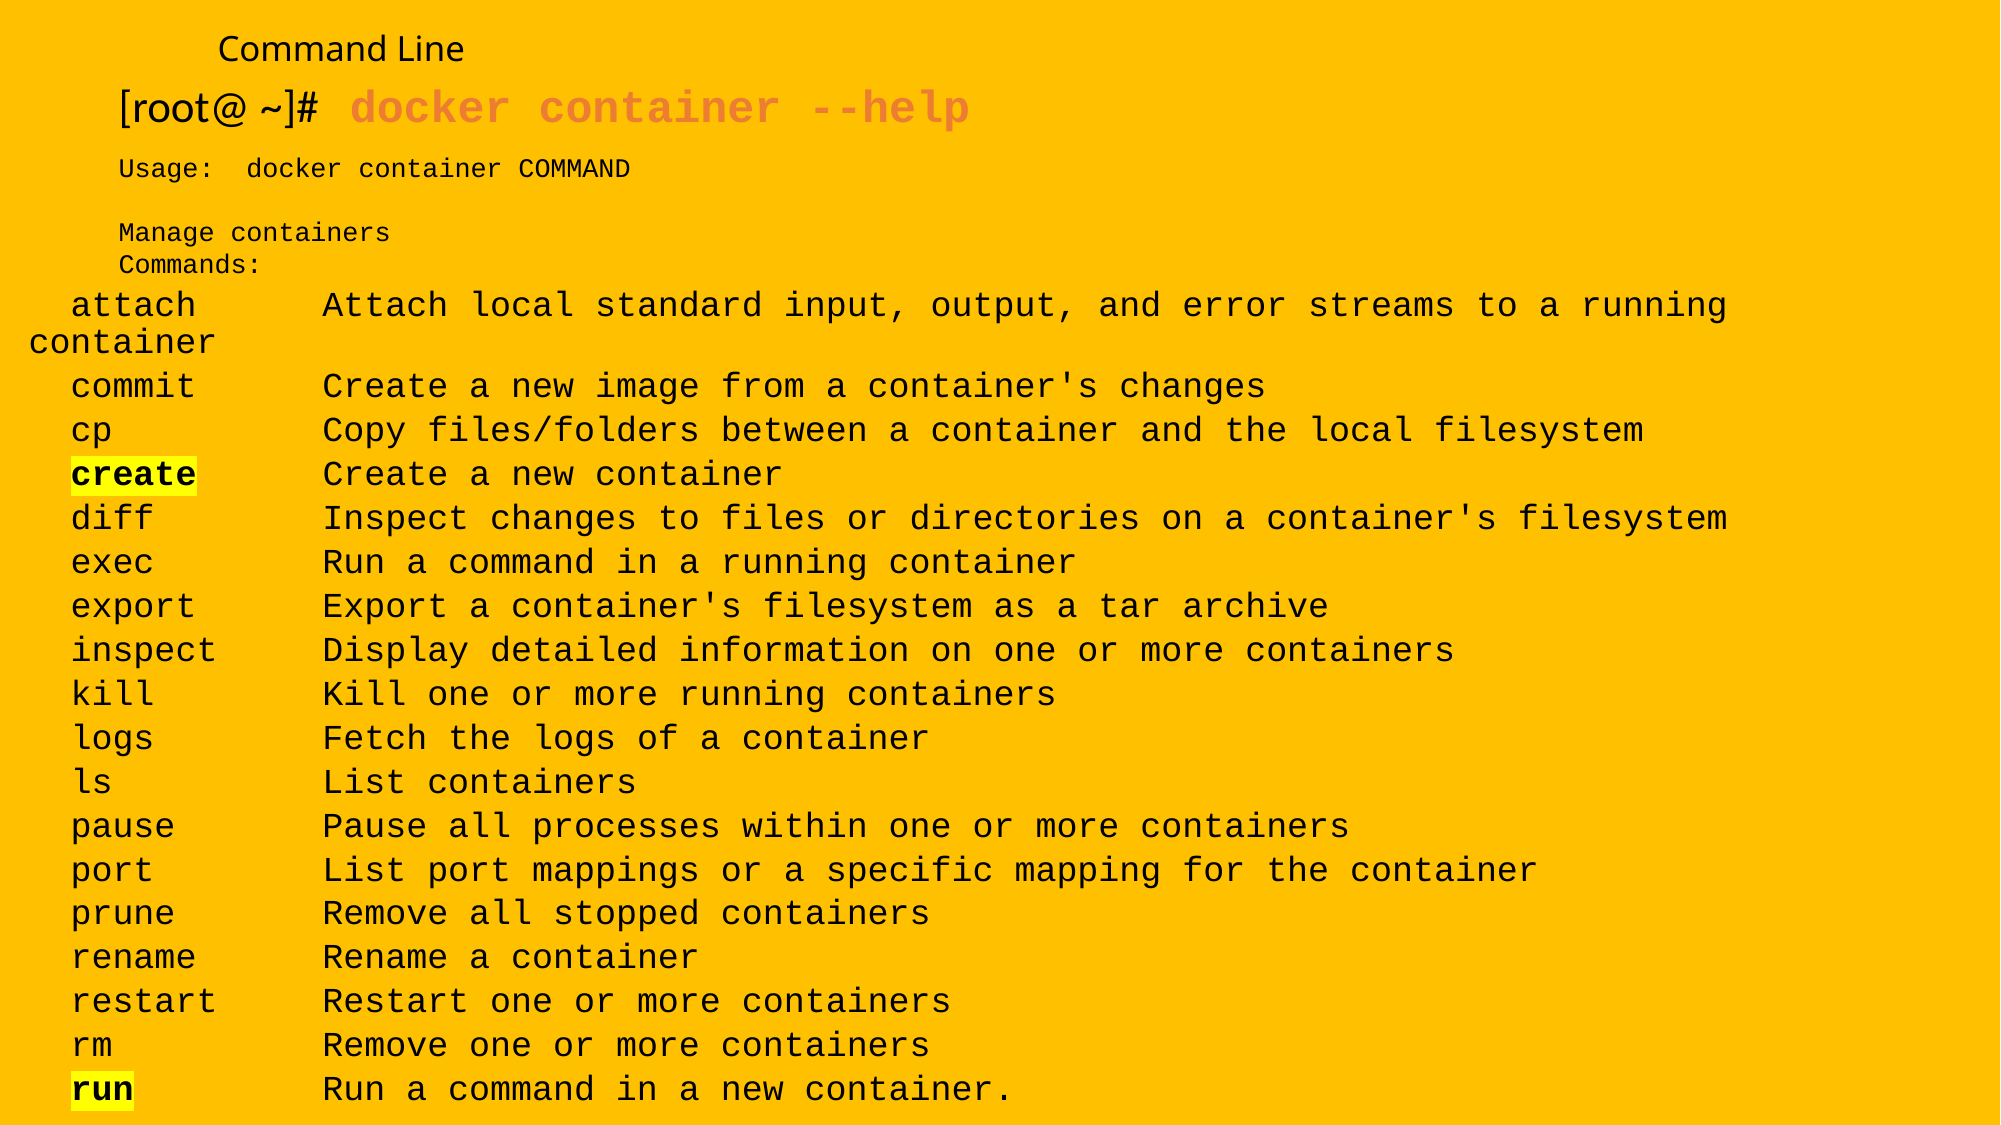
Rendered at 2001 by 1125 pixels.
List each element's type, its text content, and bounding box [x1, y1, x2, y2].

list [root@ ~]# docker container --help Usage: docker container COMMAND Manage containers Commands: attach Attach local standard input, output, and error streams to a running container commit Create a new image from a container's changes cp Copy files/folders between a container and the local filesystem create Create a new container diff Inspect changes to files or directories on a container's filesystem exec Run a command in a running container export Export a container's filesystem as a tar archive inspect Display detailed information on one or more containers kill Kill one or more running containers logs Fetch the logs of a container ls List containers pause Pause all processes within one or more containers port List port mappings or a specific mapping for the container prune Remove all stopped containers rename Rename a container restart Restart one or more containers rm Remove one or more containers run Run a command in a new container. [13, 76, 1855, 1125]
title Command Line [13, 23, 1788, 76]
